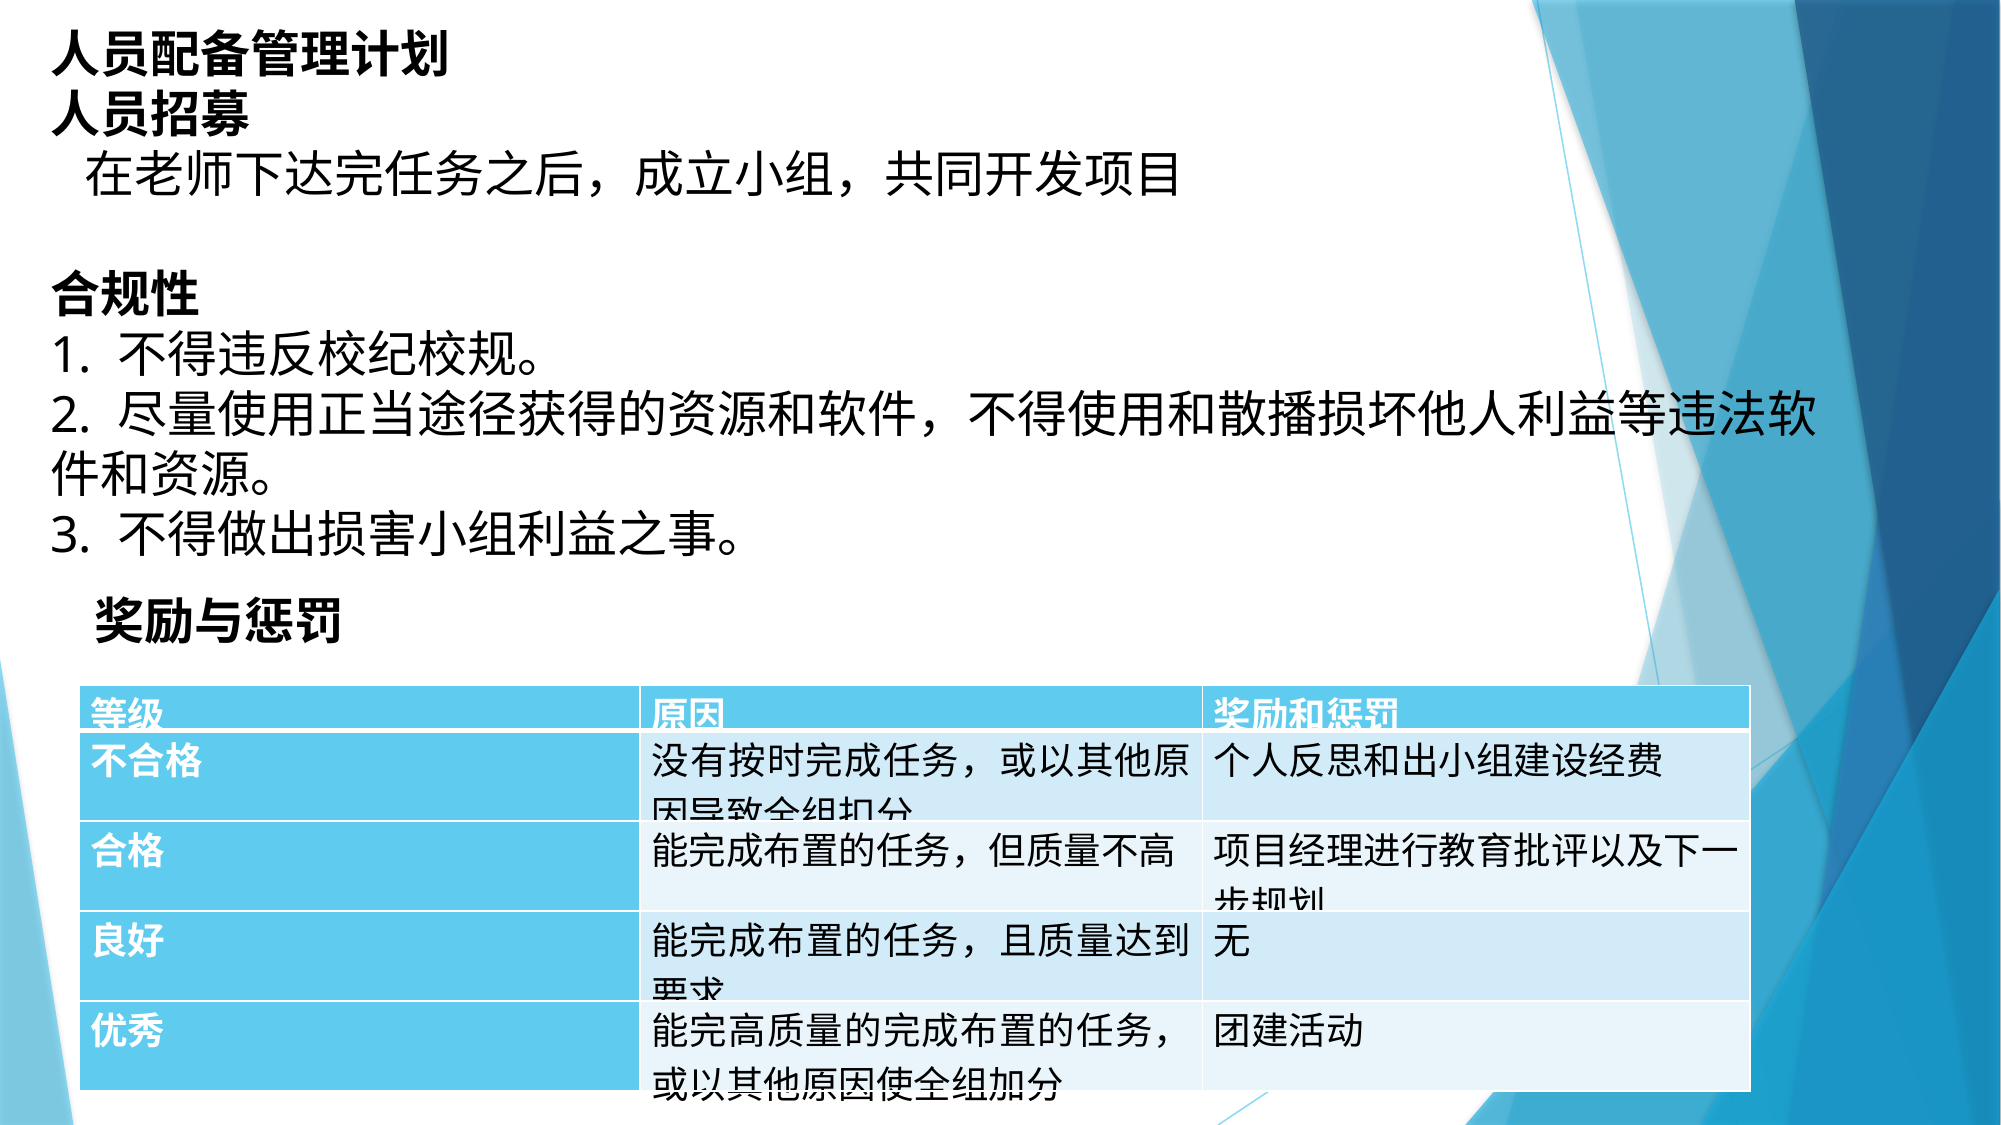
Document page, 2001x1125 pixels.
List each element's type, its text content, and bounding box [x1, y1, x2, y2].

table_cell 能完成布置的任务，但质量不高 [641, 822, 1202, 910]
text_box 人员配备管理计划 人员招募 在老师下达完任务之后，成立小组，共同开发项目 合规性 1. 不得违反校纪校规。 2. 尽量使用正当途径获得的资源和软件，不得使用和散播损坏他人利益等违法软件和资源。 3. 不得做出损害小组利益之事。 [35, 15, 1849, 571]
table_cell 良好 [80, 912, 639, 1000]
table_cell 无 [1203, 912, 1749, 1000]
table_cell 能完成布置的任务，且质量达到要求 [641, 912, 1202, 1000]
text_box 奖励与惩罚 [79, 582, 360, 658]
table_cell 优秀 [80, 1002, 639, 1090]
table_cell 合格 [80, 822, 639, 910]
table_cell 个人反思和出小组建设经费 [1203, 733, 1749, 820]
table_header 奖励和惩罚 [1203, 686, 1749, 728]
table_cell 能完高质量的完成布置的任务，或以其他原因使全组加分 [641, 1002, 1202, 1090]
table_header 原因 [641, 686, 1202, 728]
table_cell 项目经理进行教育批评以及下一步规划 [1203, 822, 1749, 910]
table_cell 不合格 [80, 733, 639, 820]
table_cell 团建活动 [1203, 1002, 1749, 1090]
table_header 等级 [80, 686, 639, 728]
table_cell 没有按时完成任务，或以其他原因导致全组扣分 [641, 733, 1202, 820]
